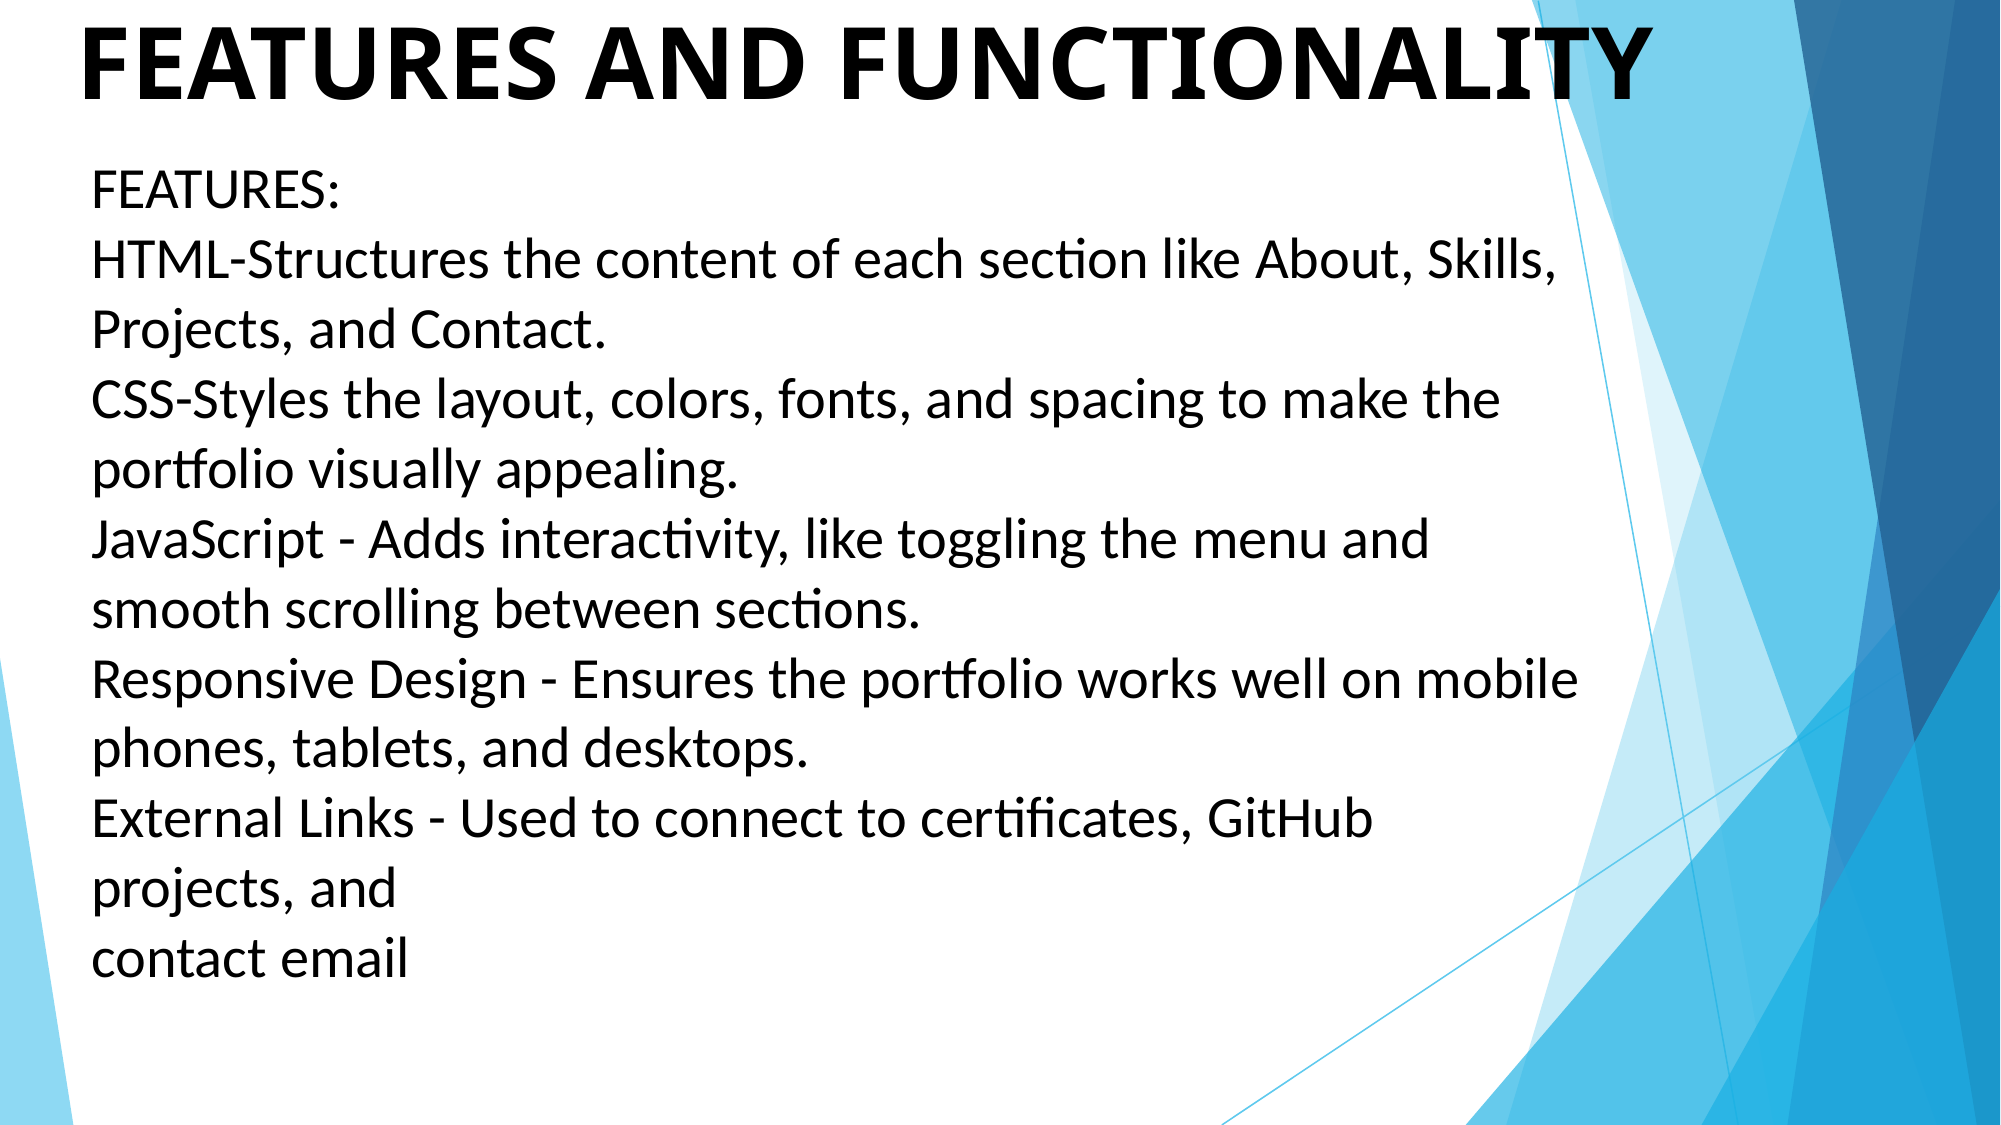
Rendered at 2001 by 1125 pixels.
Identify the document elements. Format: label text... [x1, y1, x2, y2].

text_box FEATURES: HTML-Structures the content of each section like About, Skills, Projects, and Contact. CSS-Styles the layout, colors, fonts, and spacing to make the portfolio visually appealing. JavaScript - Adds interactivity, like toggling the menu and smooth scrolling between sections. Responsive Design - Ensures the portfolio works well on mobile phones, tablets, and desktops. External Links - Used to connect to certificates, GitHub projects, and contact email [76, 142, 1606, 997]
title FEATURES AND FUNCTIONALITY [76, 0, 1829, 119]
